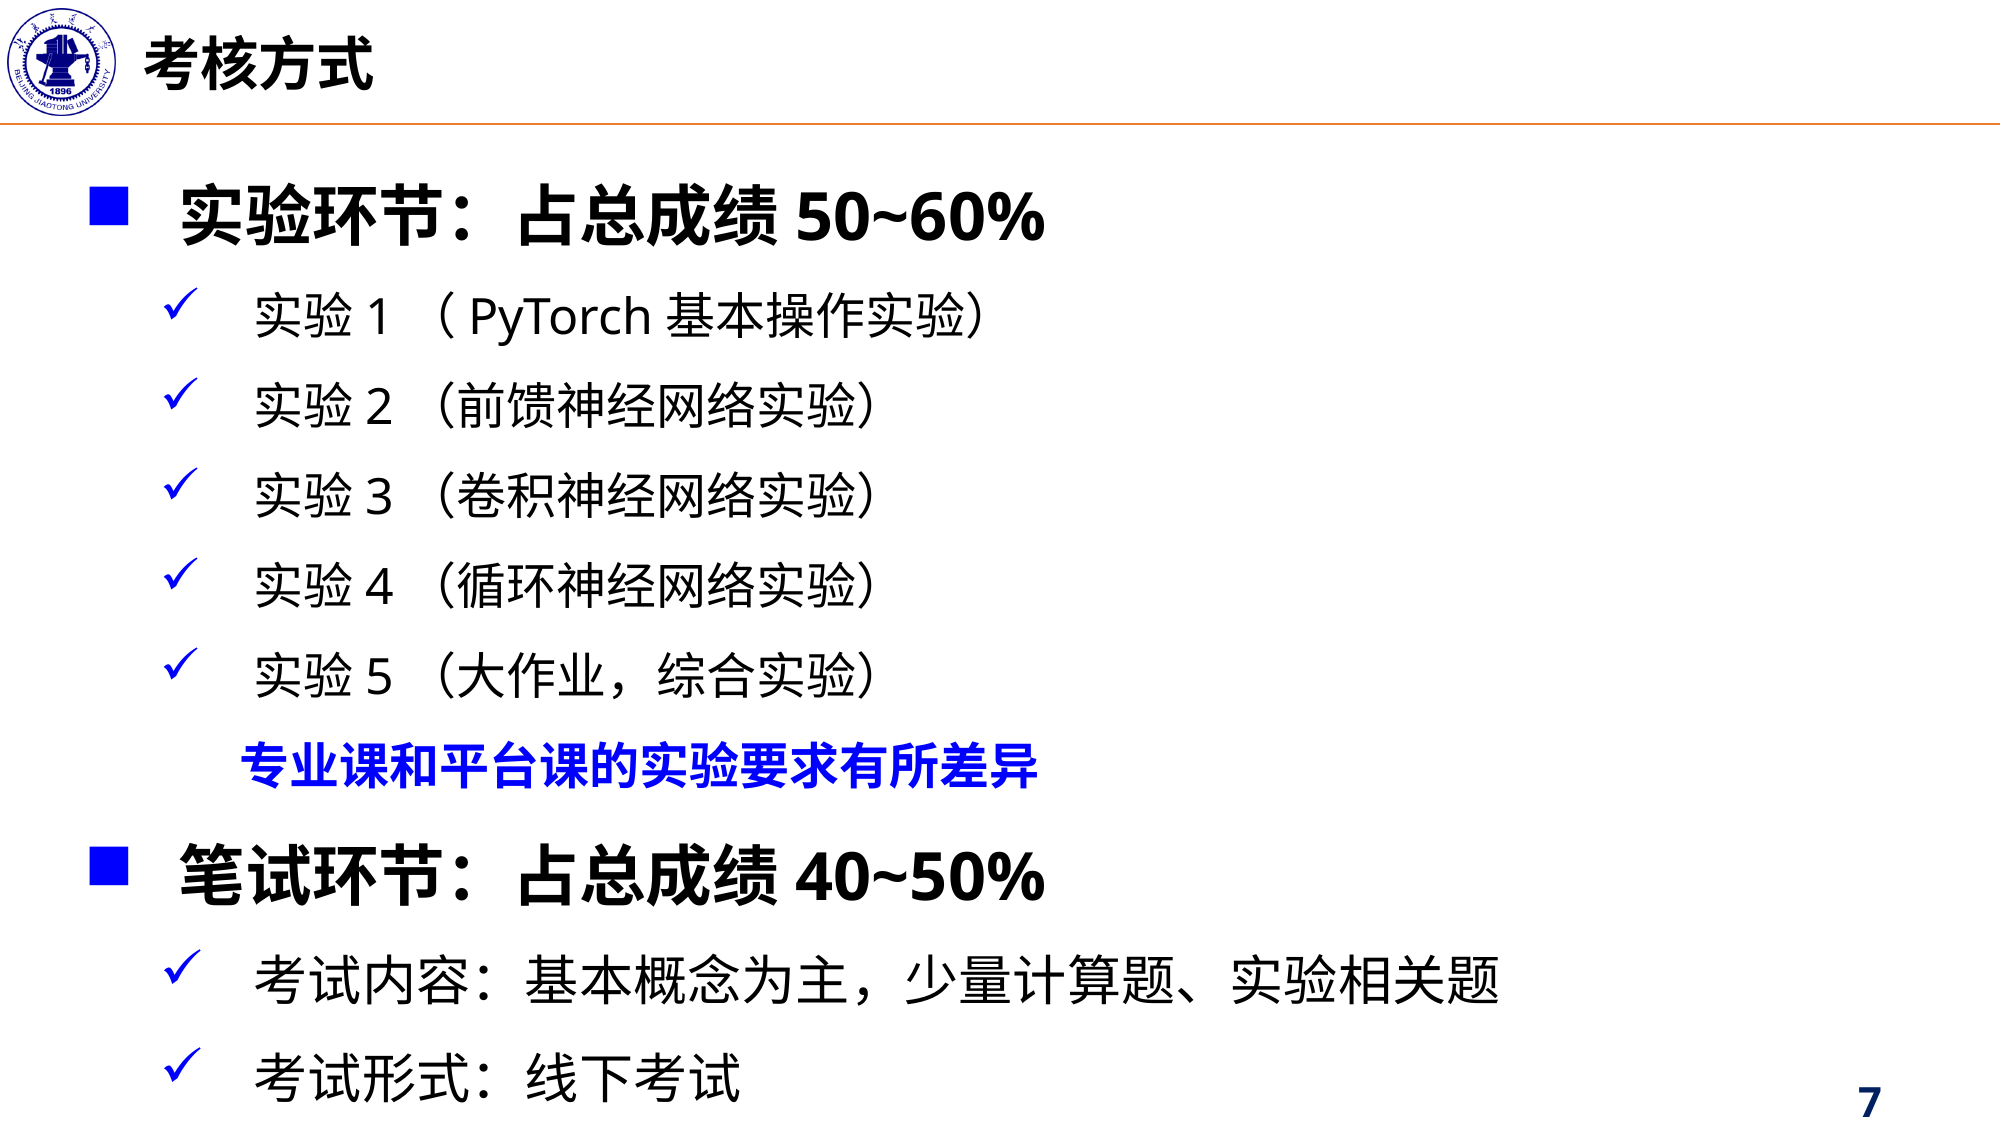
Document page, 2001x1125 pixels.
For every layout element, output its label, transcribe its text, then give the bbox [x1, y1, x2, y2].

text_box 考核方式 [127, 19, 1958, 105]
picture [7, 8, 116, 116]
text_box 实验环节：占总成绩50~60% 实验1（PyTorch基本操作实验） 实验2（前馈神经网络实验） 实验3（卷积神经网络实验） 实验4（循环神经网络实验） 实验5（大作业，综合实验） 专业课和平台课的实验要求有所差异 笔试环节：占总成绩40~50% 考试内容：基本概念为主，少量计算题、实验相关题 考试形式：线下考试 [70, 126, 1926, 1106]
